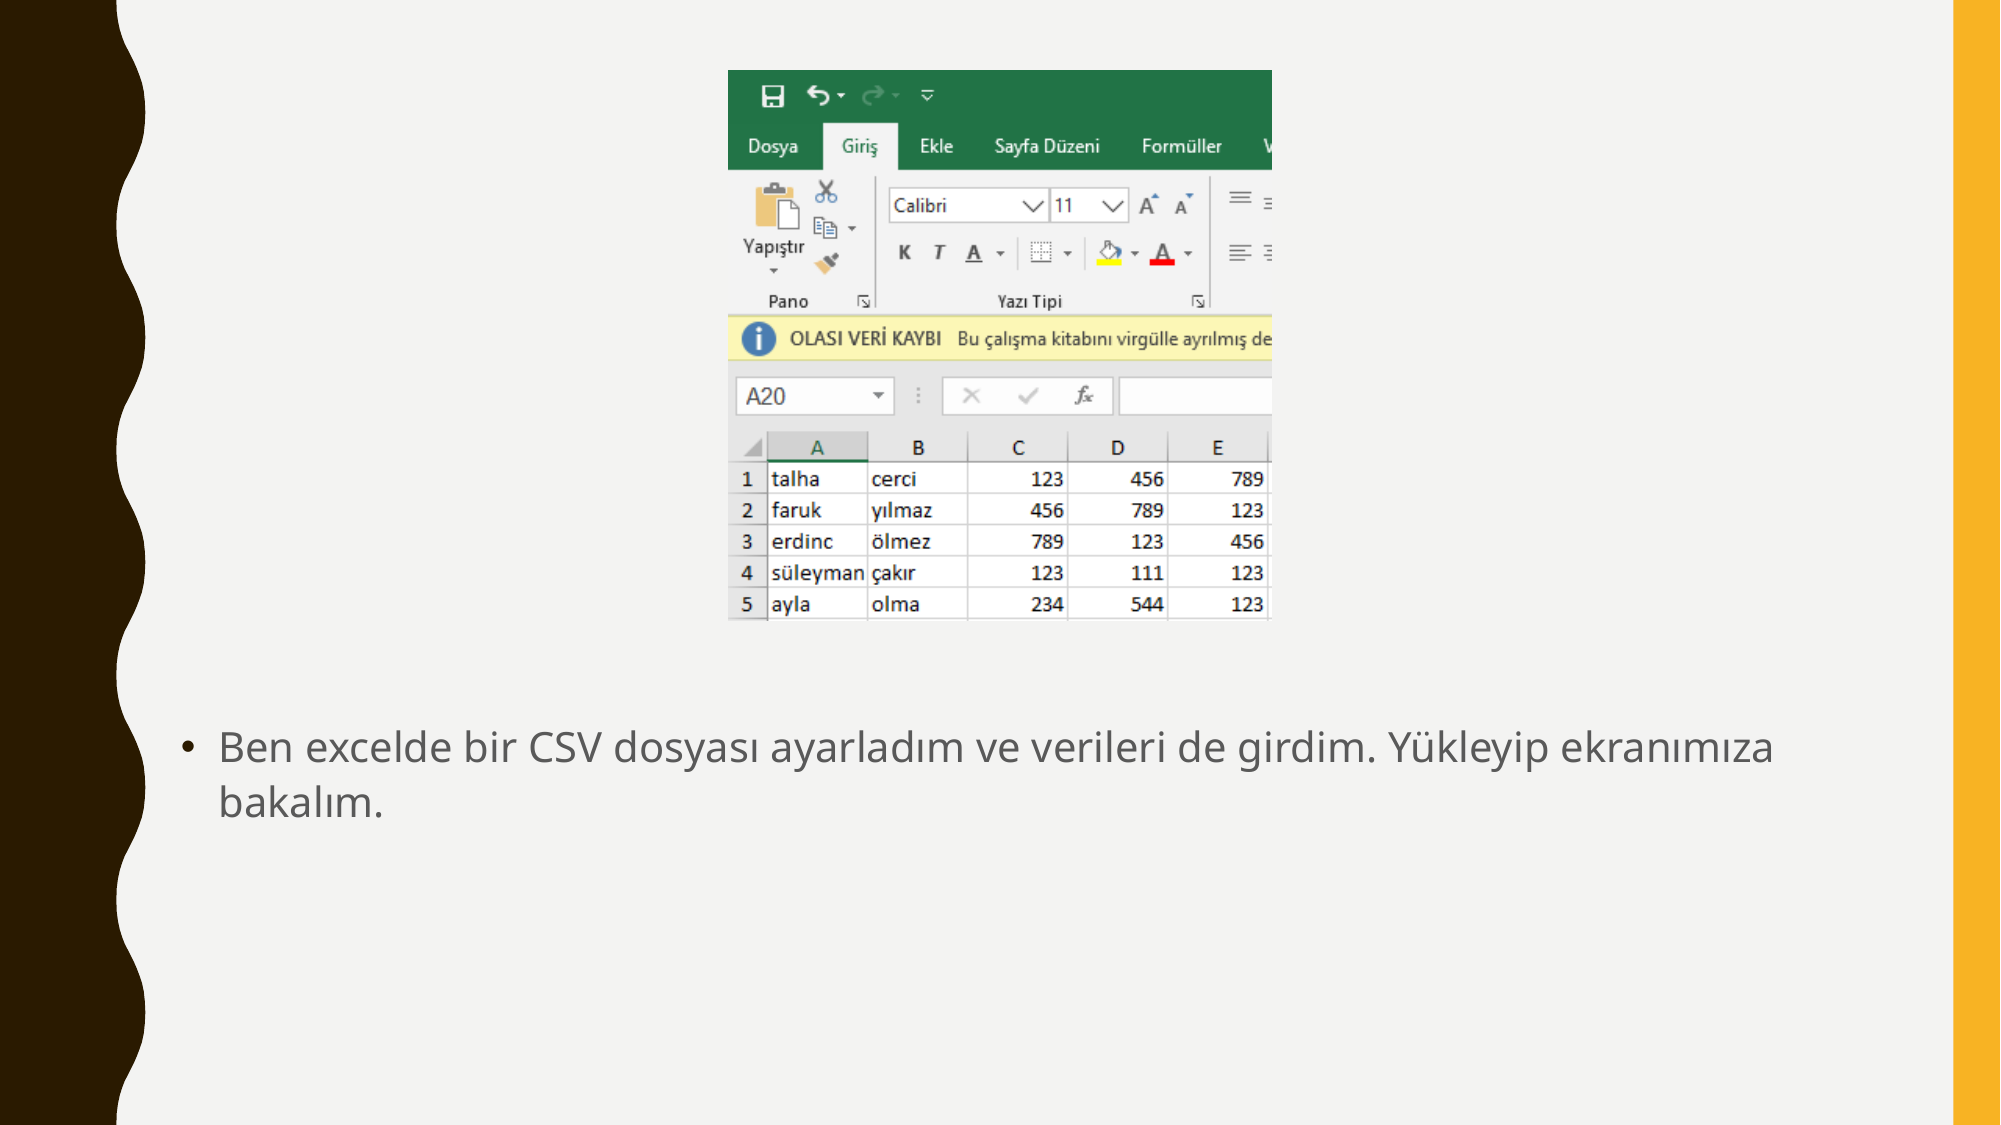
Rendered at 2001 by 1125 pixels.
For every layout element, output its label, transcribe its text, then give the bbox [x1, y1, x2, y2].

picture [728, 70, 1272, 621]
list Ben excelde bir CSV dosyası ayarladım ve verileri de girdim. Yükleyip ekranımıza bakalım. [165, 708, 1891, 880]
